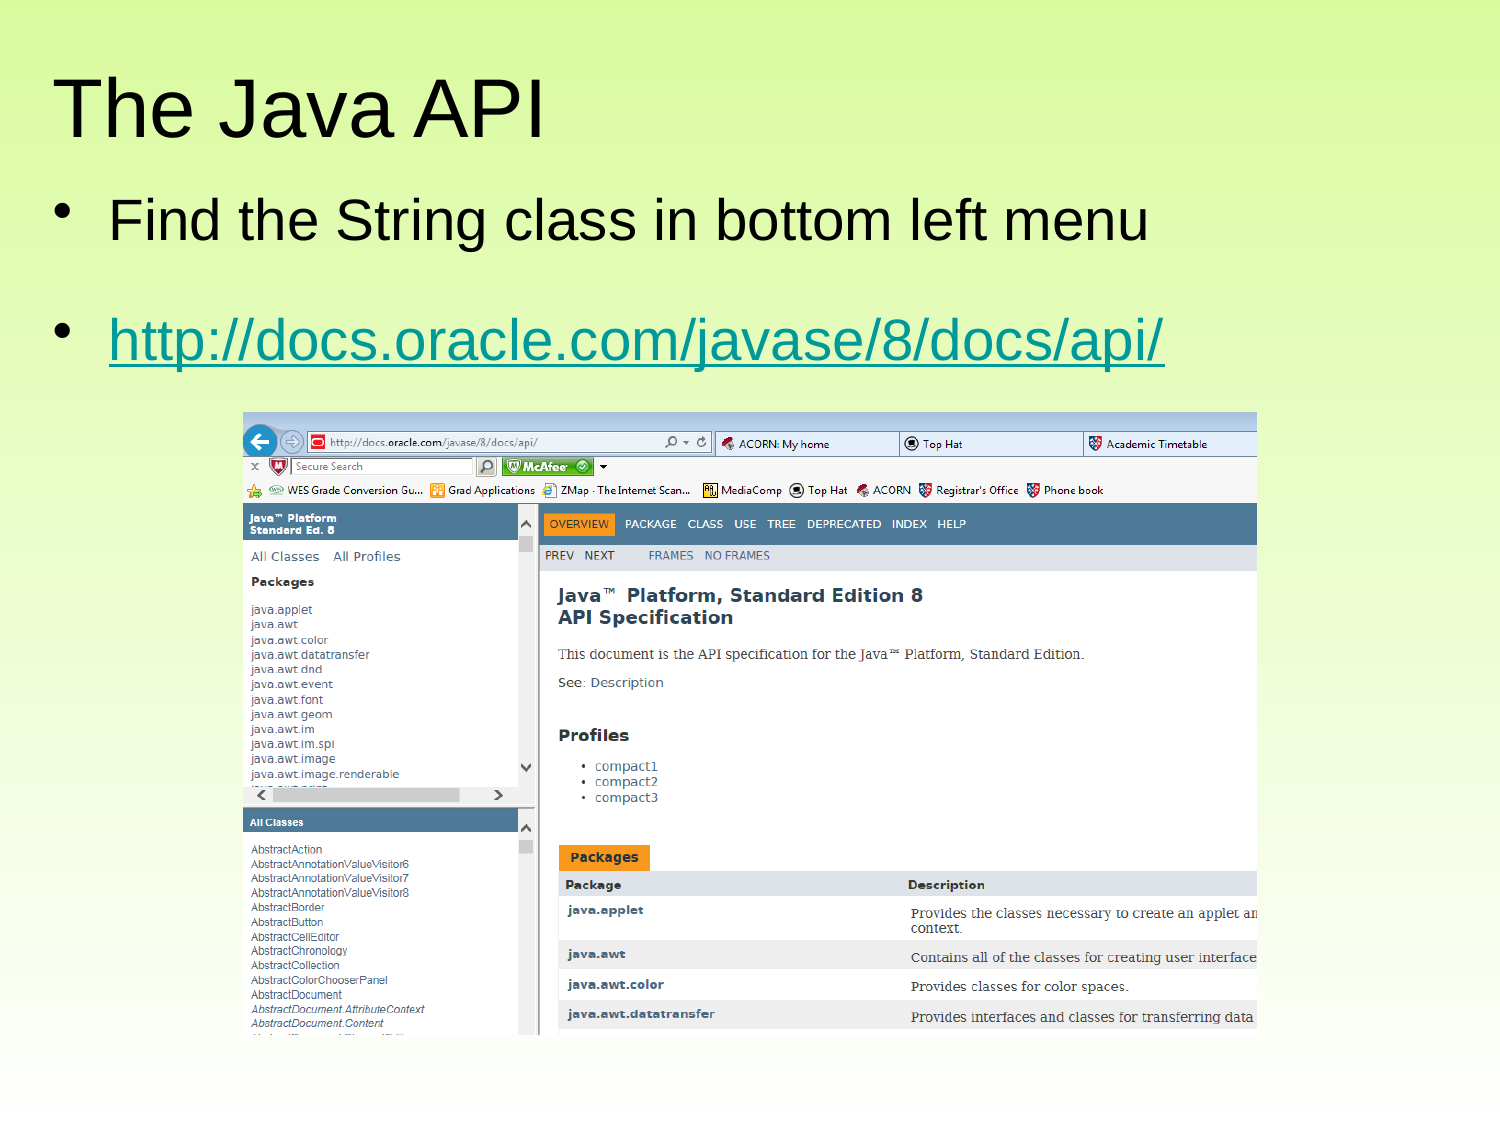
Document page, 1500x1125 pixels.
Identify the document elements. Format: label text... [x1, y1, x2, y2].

list Find the String class in bottom left menu http://docs.oracle.com/javase/8/docs/api/ [37, 174, 1475, 488]
picture [243, 412, 1257, 1036]
title The Java API [37, 45, 1463, 163]
